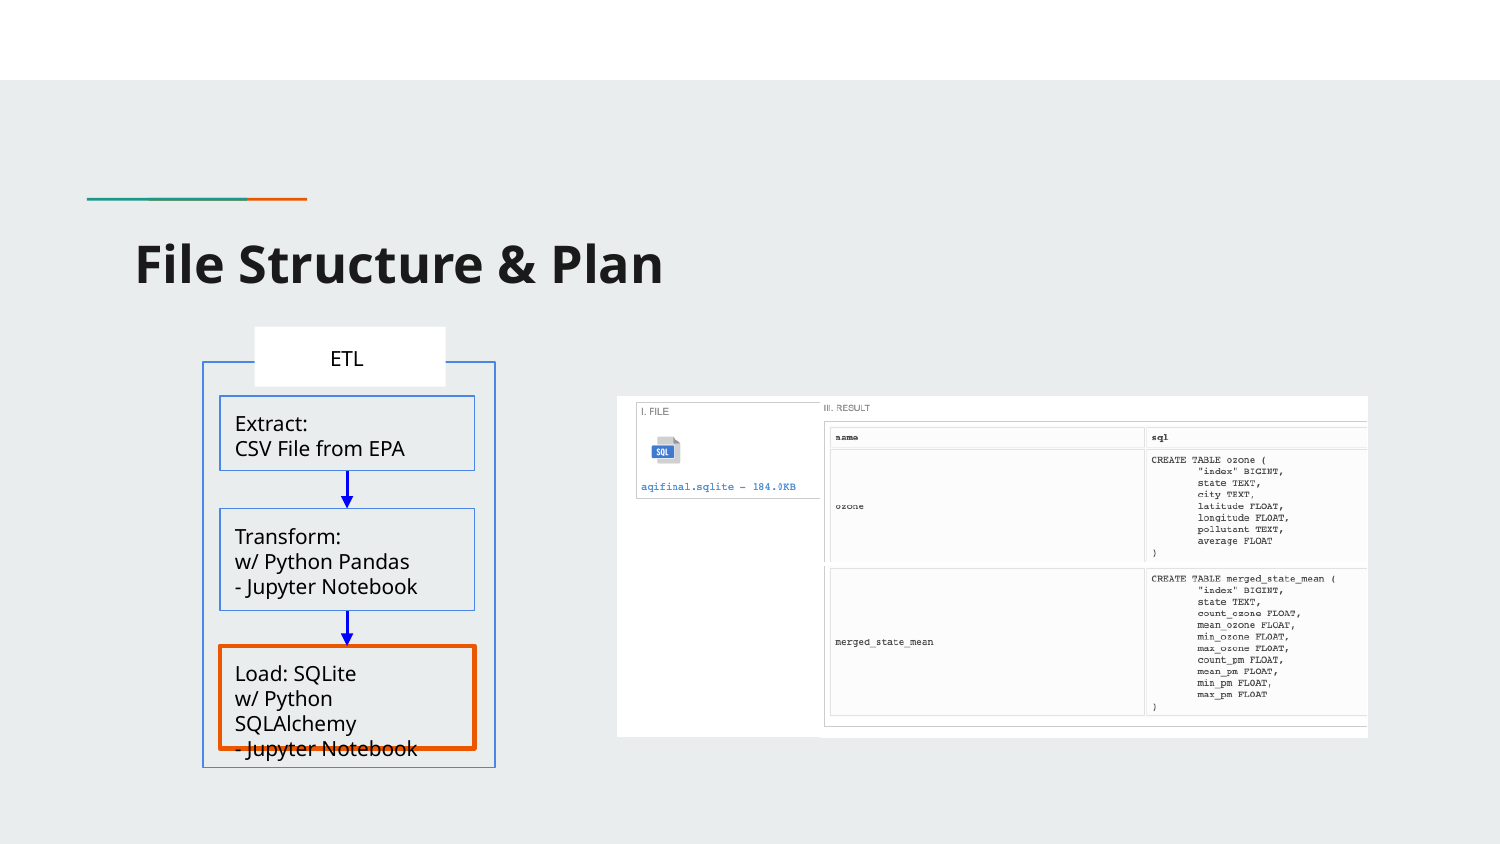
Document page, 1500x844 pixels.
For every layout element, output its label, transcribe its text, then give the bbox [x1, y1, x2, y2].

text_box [202, 326, 496, 768]
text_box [617, 396, 1368, 737]
title File Structure & Plan [119, 216, 1381, 320]
